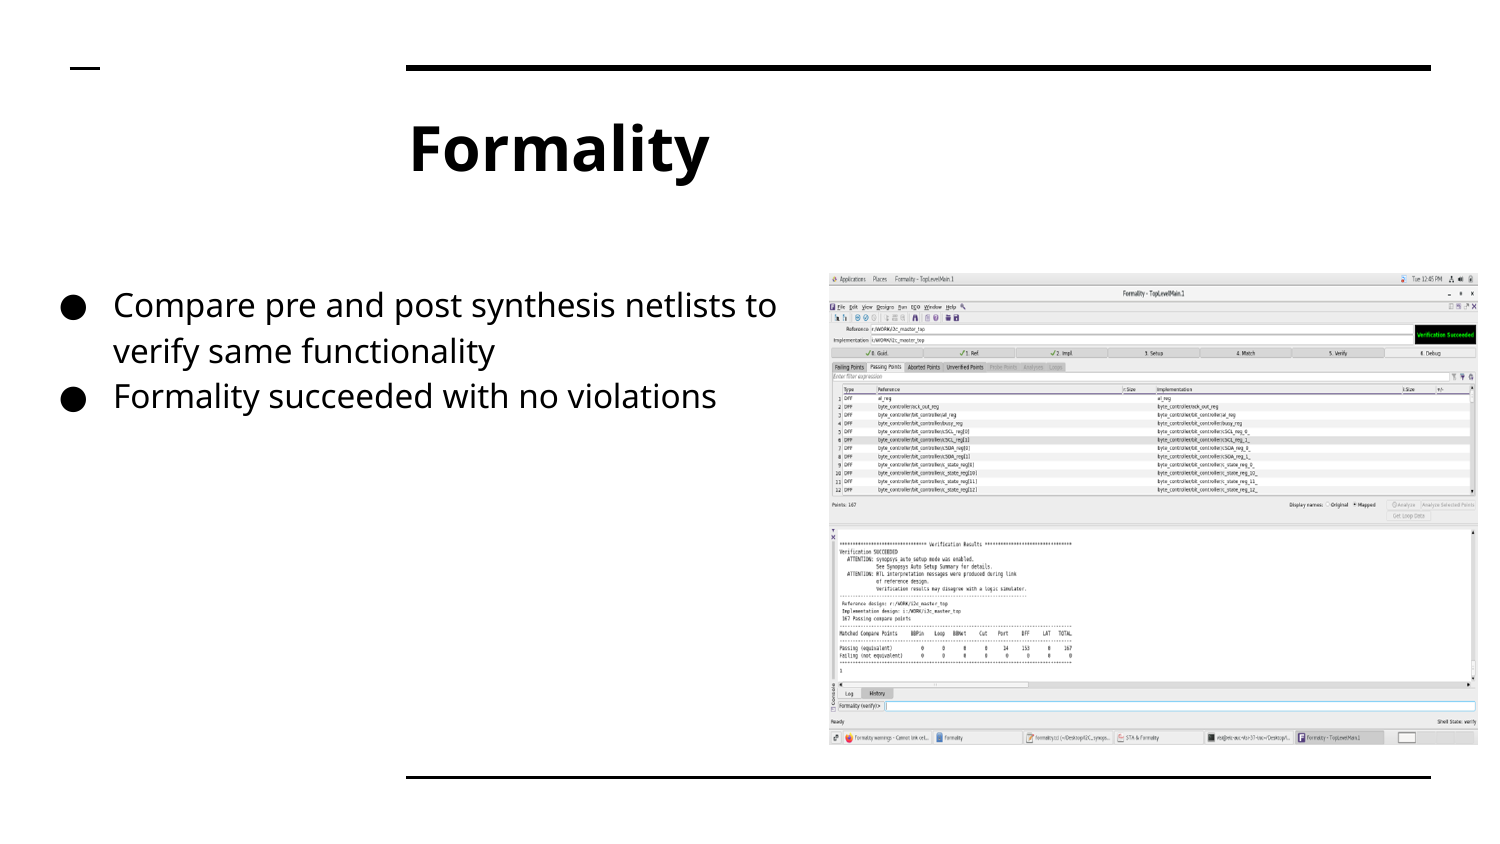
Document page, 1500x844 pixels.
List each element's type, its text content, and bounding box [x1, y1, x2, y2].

list Compare pre and post synthesis netlists to verify same functionality Formality succeeded with no violations [23, 262, 859, 756]
picture [828, 273, 1479, 746]
title Formality [393, 94, 1431, 199]
